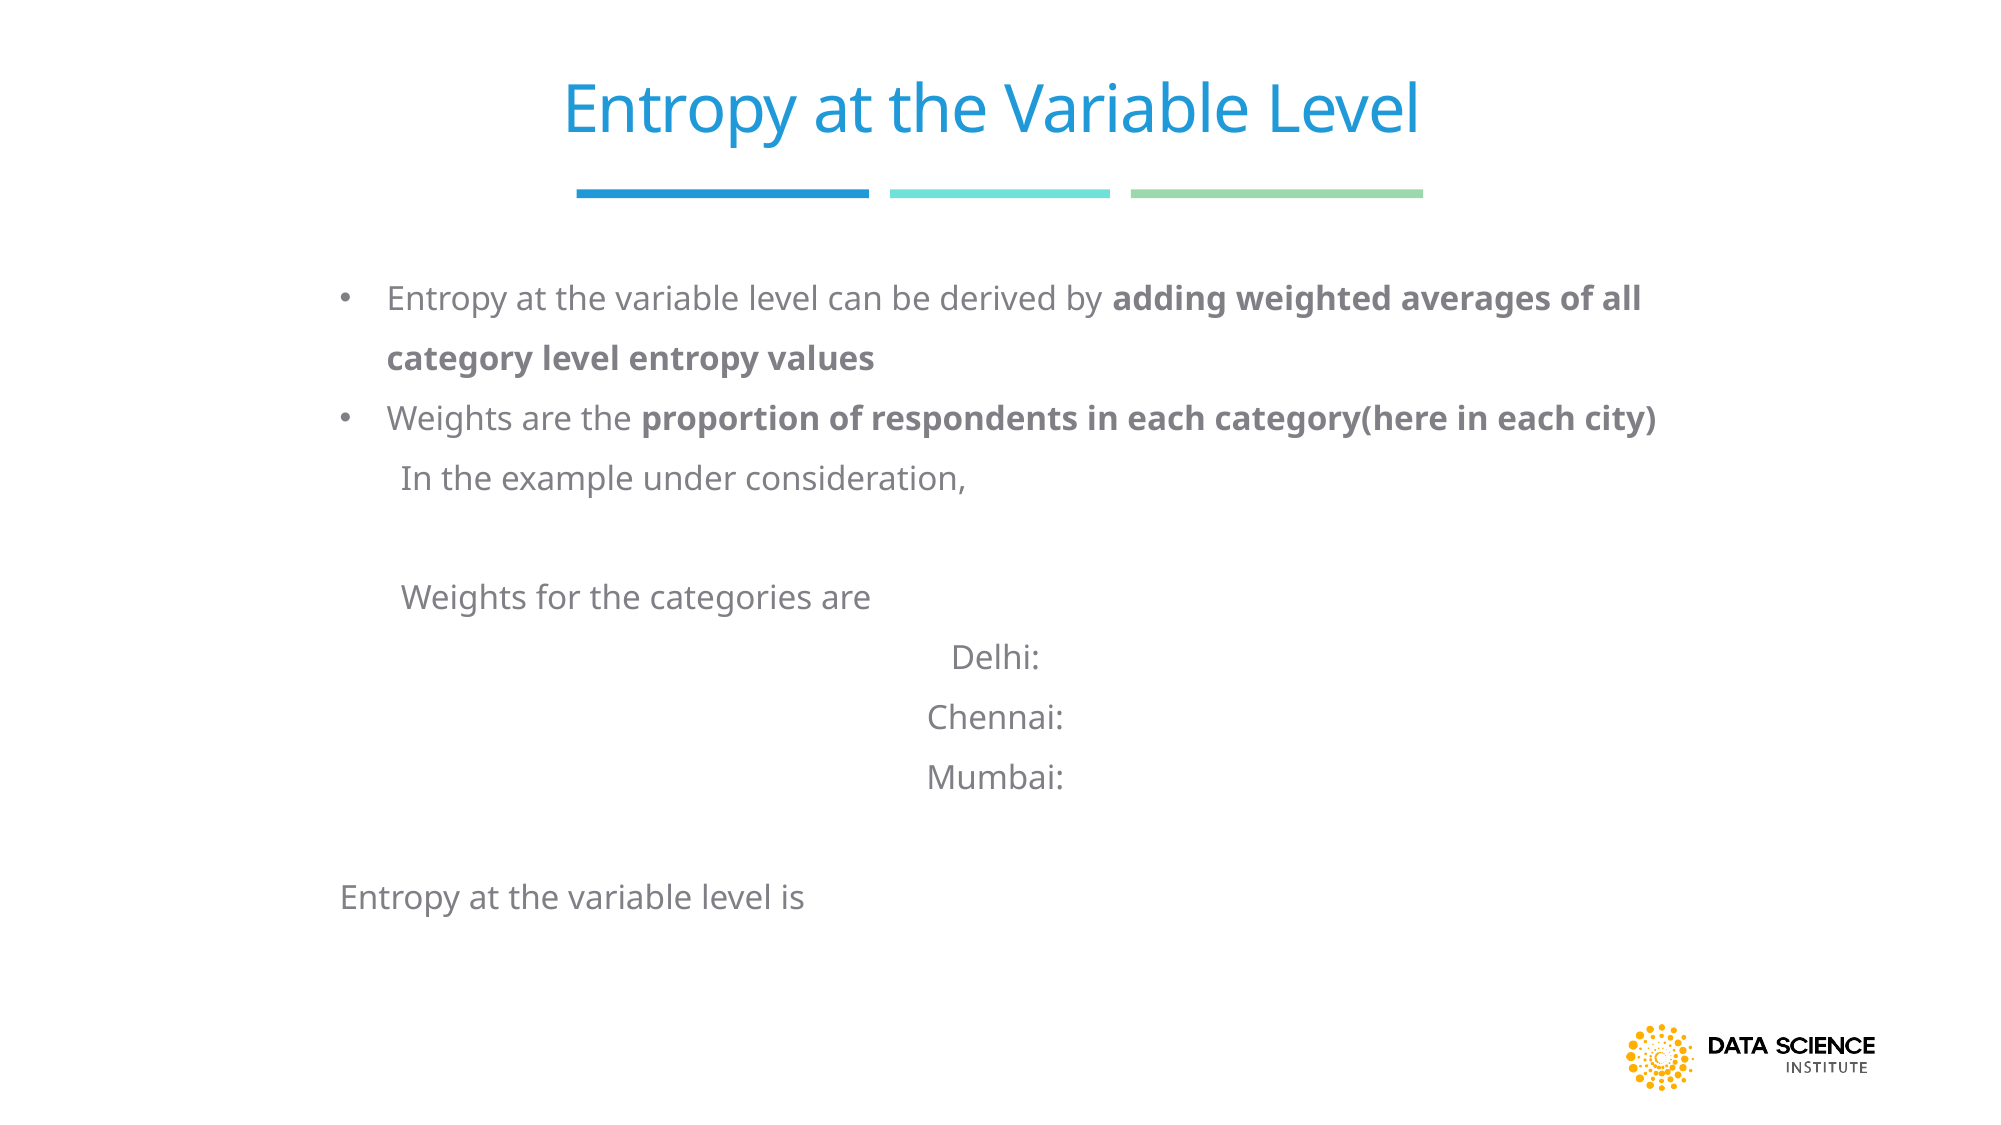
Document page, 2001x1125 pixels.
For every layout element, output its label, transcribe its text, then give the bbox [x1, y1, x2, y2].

picture [1860, 1062, 1867, 1073]
title Entropy at the Variable Level [324, 44, 1675, 178]
picture [1776, 1037, 1808, 1054]
picture [1839, 1062, 1847, 1073]
picture [1845, 1037, 1862, 1054]
picture [1828, 1037, 1844, 1054]
picture [1792, 1062, 1801, 1073]
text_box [576, 189, 1424, 199]
picture [1626, 1024, 1694, 1091]
picture [1804, 1061, 1811, 1073]
